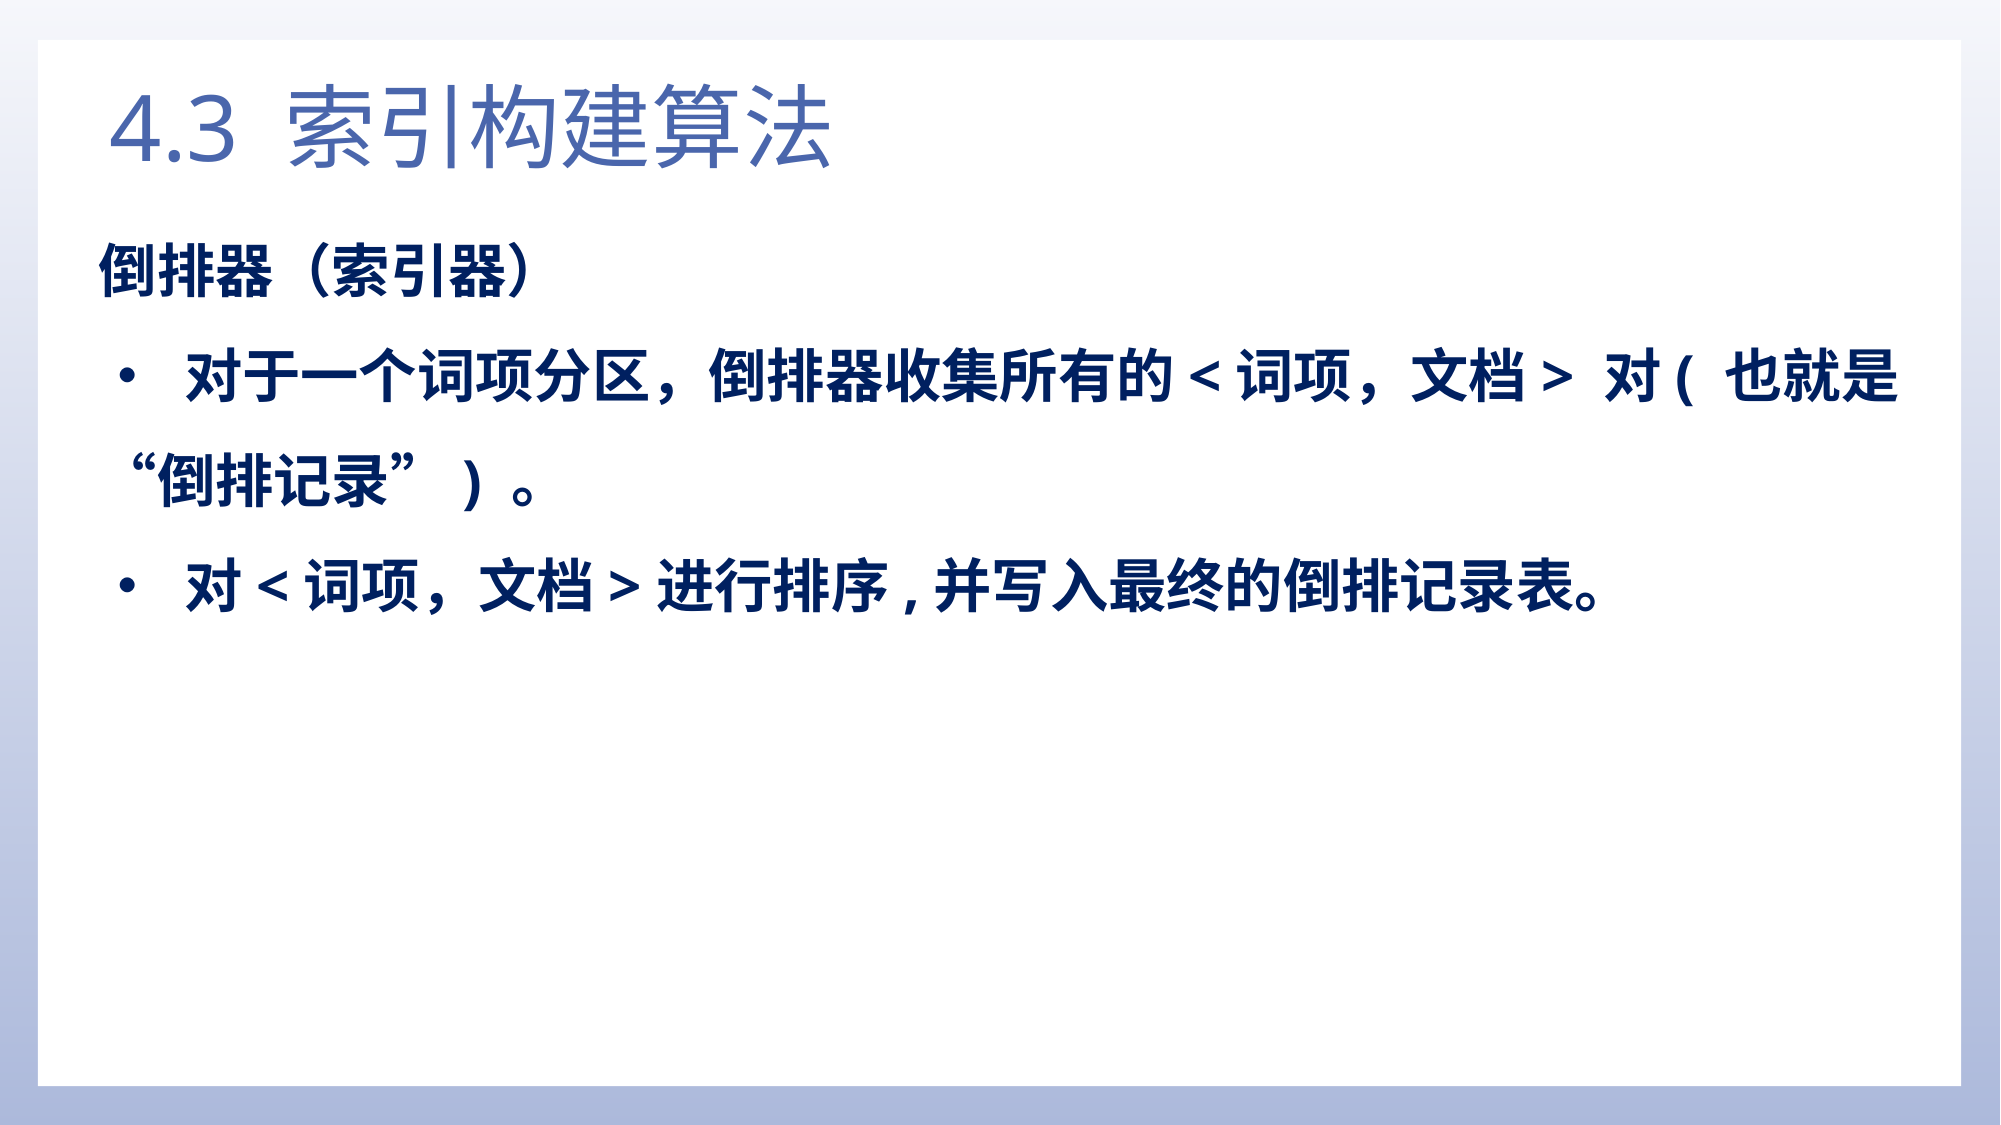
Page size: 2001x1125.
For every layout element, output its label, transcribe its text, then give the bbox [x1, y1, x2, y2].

list 倒排器（索引器） • 对于一个词项分区，倒排器收集所有的<词项，文档> 对( 也就是“倒排记录”) 。 • 对<词项，文档>进行排序,并写入最终的倒排记录表。 [76, 192, 1978, 1107]
title 4.3 索引构建算法 [94, 48, 1715, 192]
